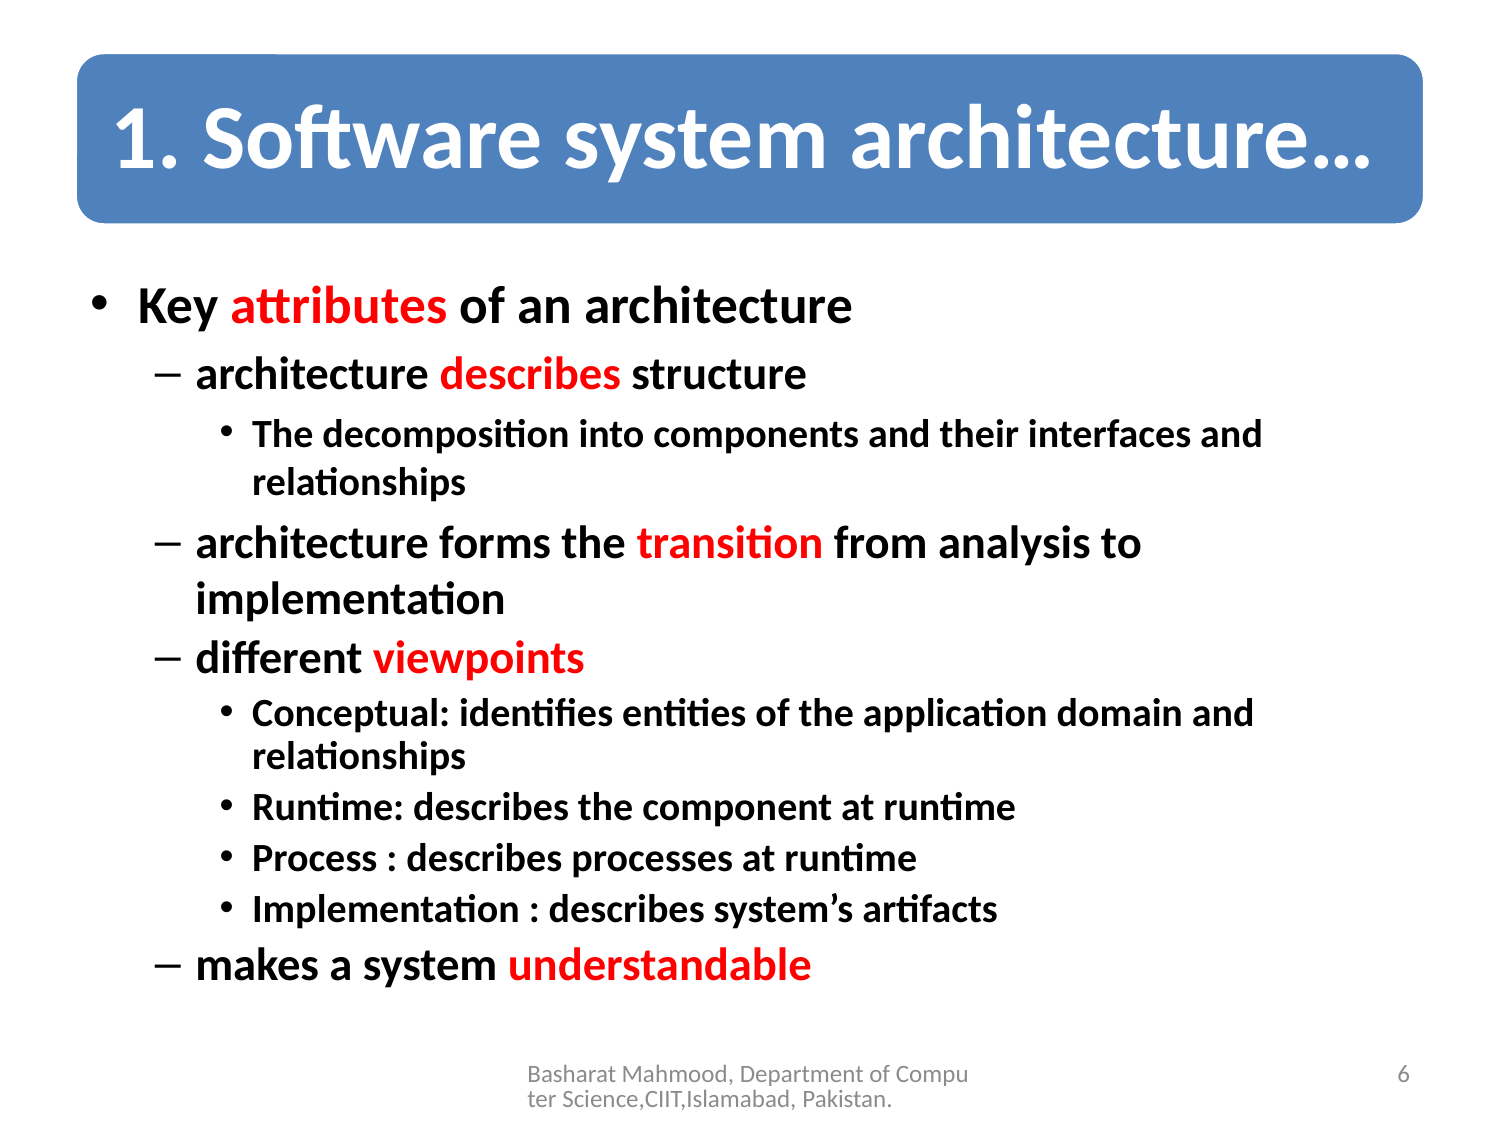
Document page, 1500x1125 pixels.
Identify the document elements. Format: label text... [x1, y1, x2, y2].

list Key attributes of an architecture architecture describes structure The decomposition into components and their interfaces and relationships architecture forms the transition from analysis to implementation different viewpoints Conceptual: identifies entities of the application domain and relationships Runtime: describes the component at runtime Process : describes processes at runtime Implementation : describes system’s artifacts makes a system understandable [75, 262, 1425, 1005]
slide_number 6 [1074, 1042, 1425, 1103]
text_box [74, 44, 1426, 233]
footer Basharat Mahmood, Department of Computer Science,CIIT,Islamabad, Pakistan. [512, 1042, 988, 1103]
